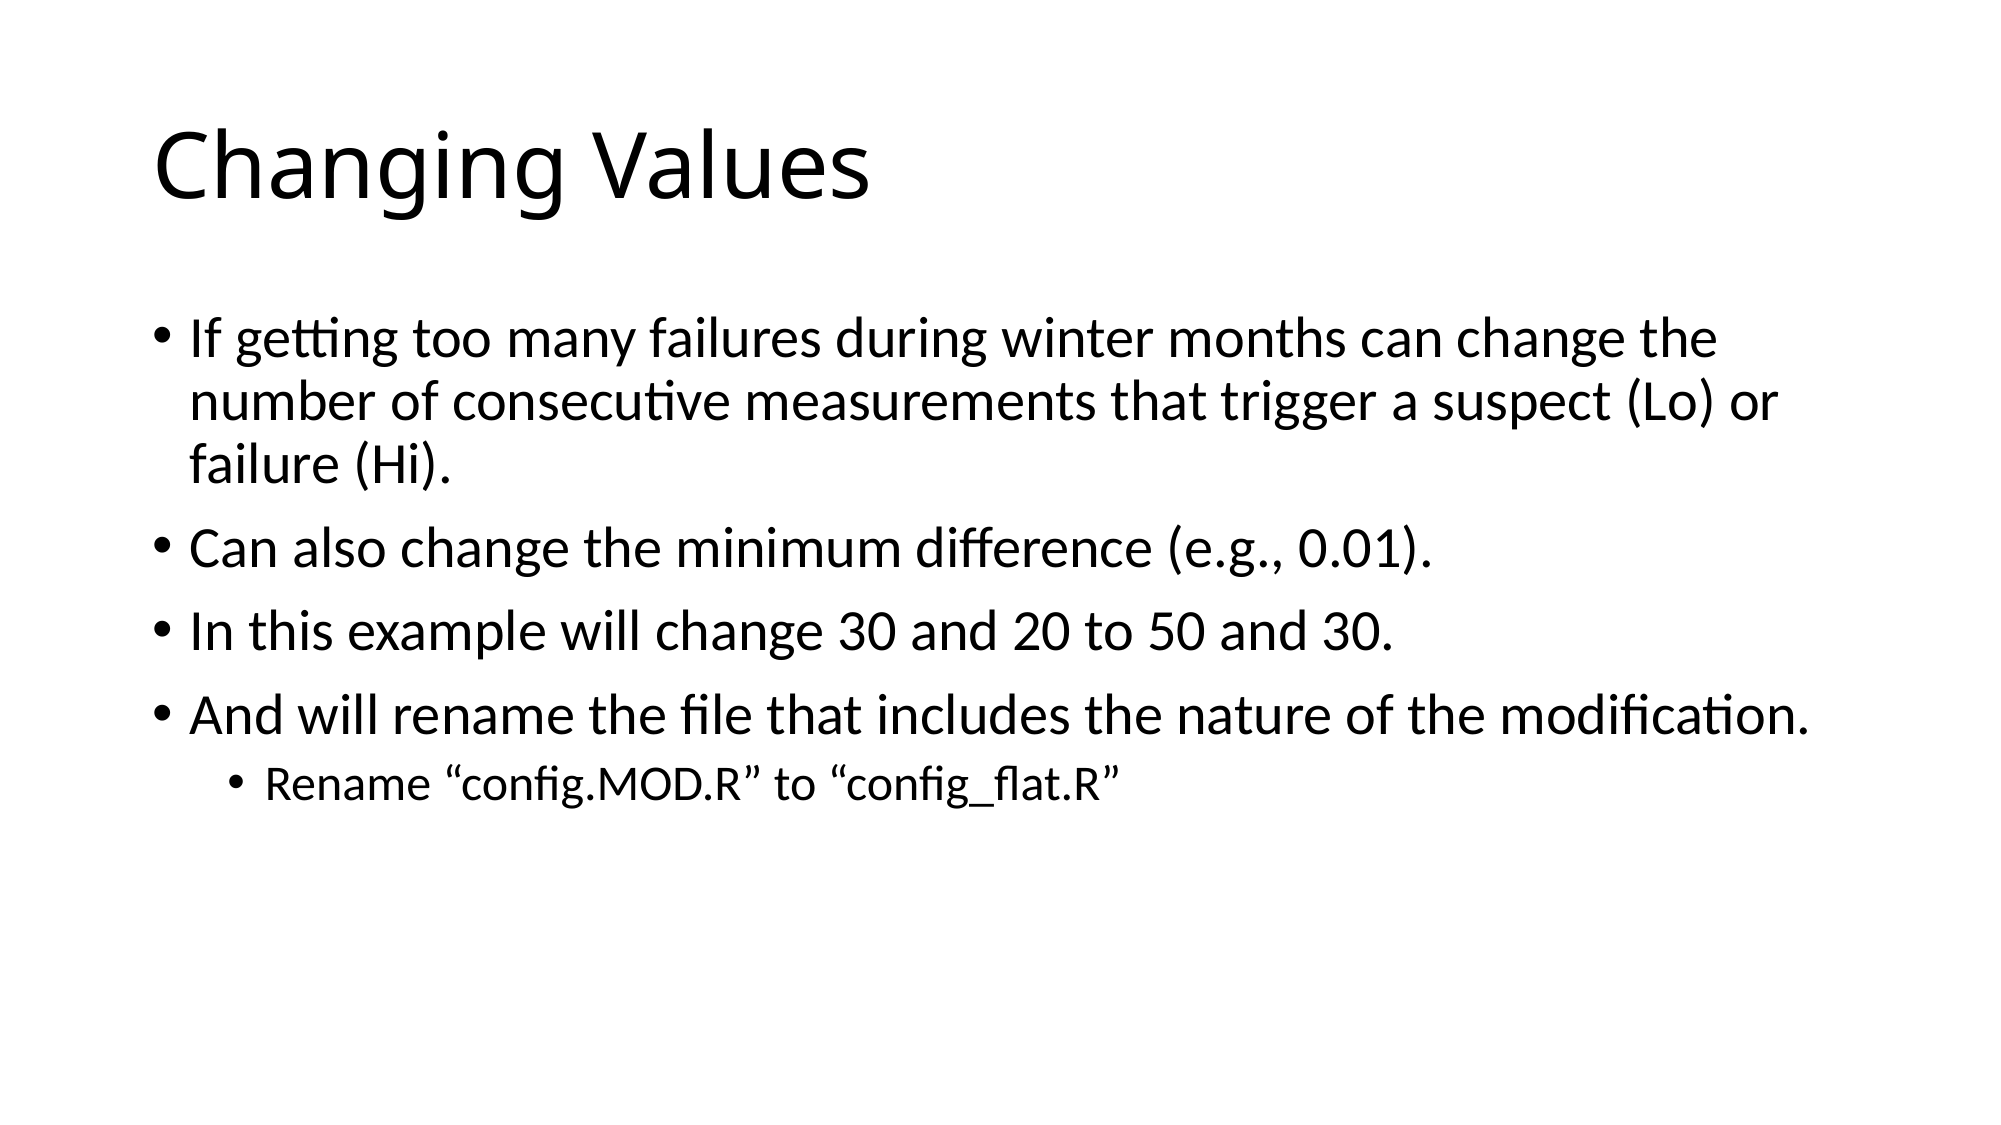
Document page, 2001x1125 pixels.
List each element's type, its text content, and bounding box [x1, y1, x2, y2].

title Changing Values [137, 59, 1863, 278]
list If getting too many failures during winter months can change the number of consecutive measurements that trigger a suspect (Lo) or failure (Hi). Can also change the minimum difference (e.g., 0.01). In this example will change 30 and 20 to 50 and 30. And will rename the file that includes the nature of the modification. Rename “config.MOD.R” to “config_flat.R” [137, 299, 1863, 1014]
